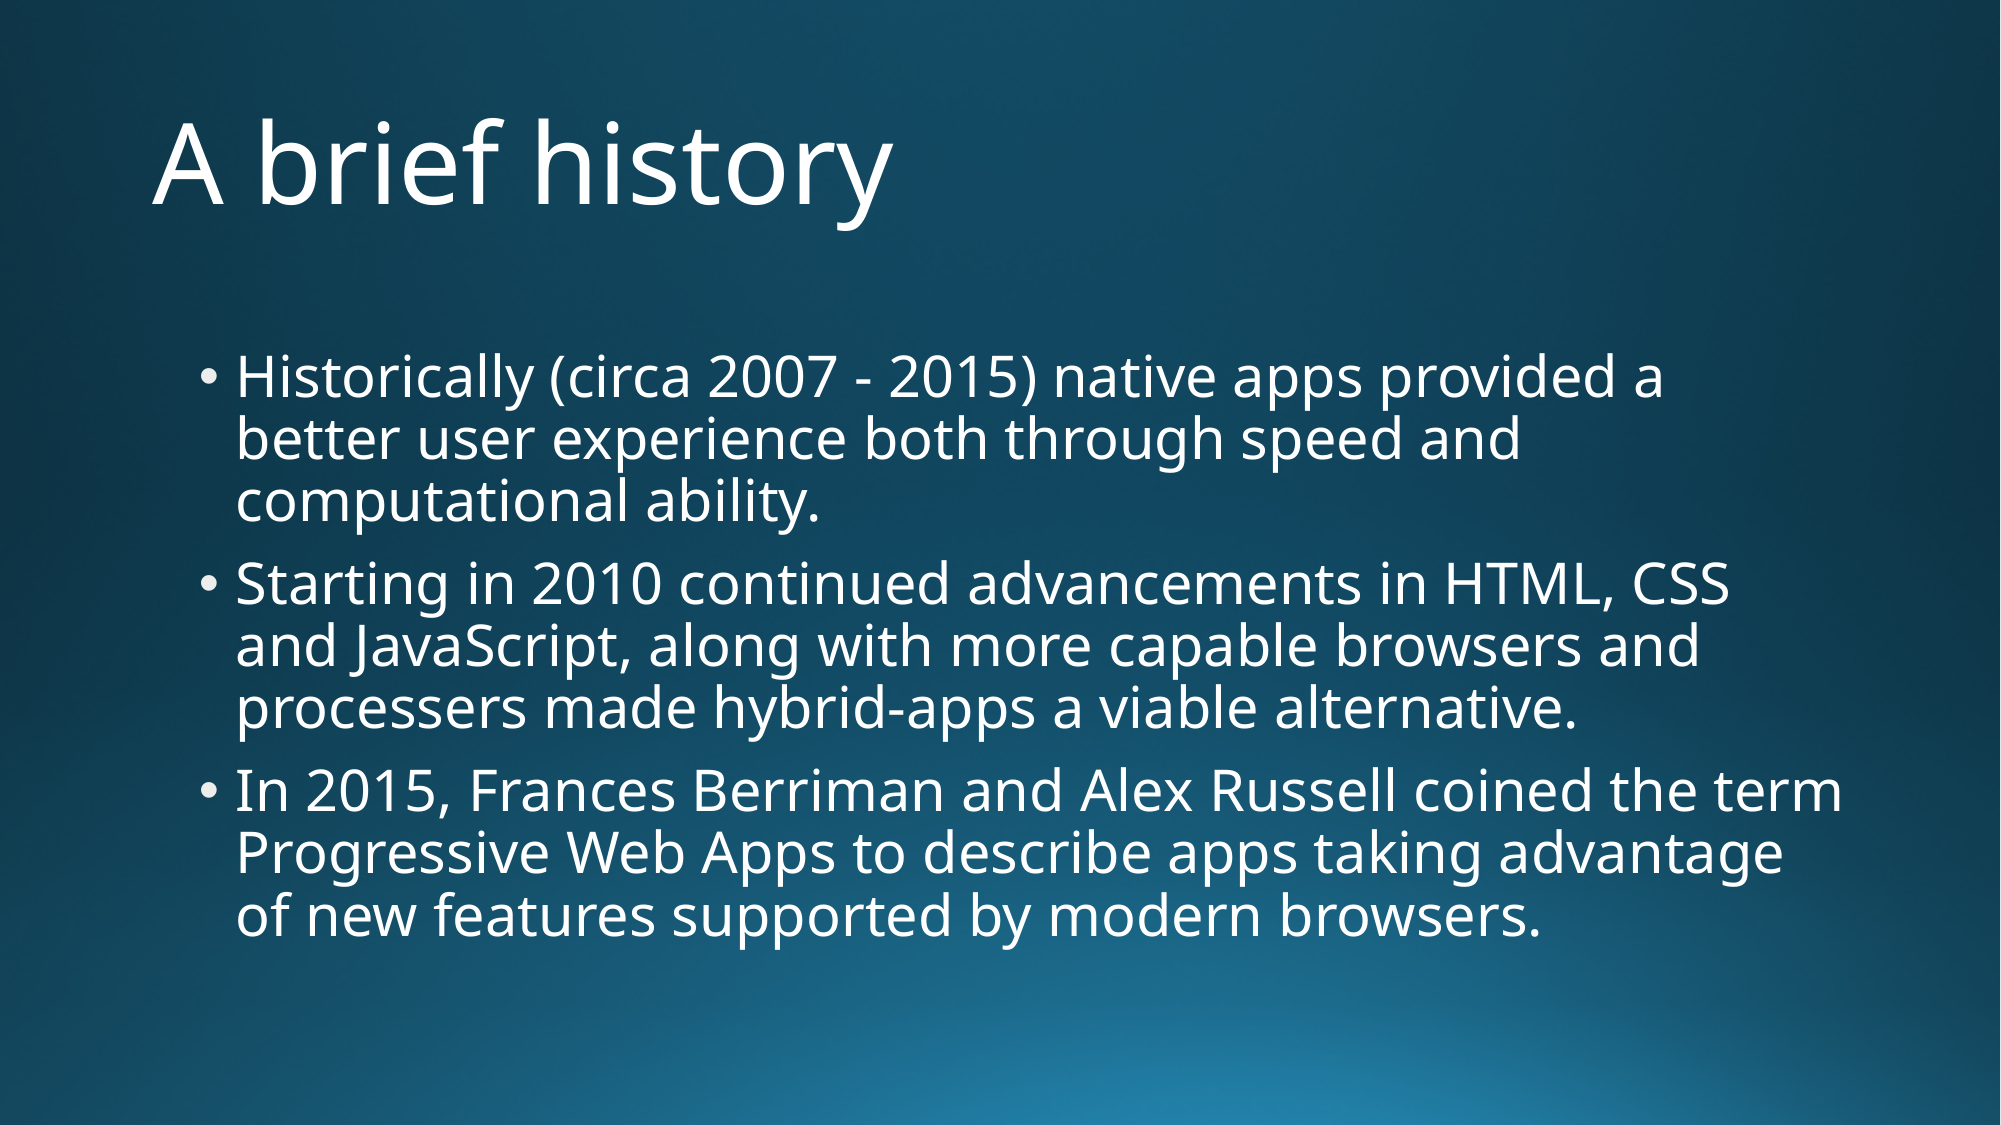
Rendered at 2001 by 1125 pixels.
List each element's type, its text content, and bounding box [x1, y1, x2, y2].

picture [0, 0, 2001, 1125]
list Historically (circa 2007 - 2015) native apps provided a better user experience both through speed and computational ability. Starting in 2010 continued advancements in HTML, CSS and JavaScript, along with more capable browsers and processers made hybrid-apps a viable alternative. In 2015, Frances Berriman and Alex Russell coined the term Progressive Web Apps to describe apps taking advantage of new features supported by modern browsers. [183, 340, 1863, 1014]
title A brief history [137, 59, 1863, 278]
